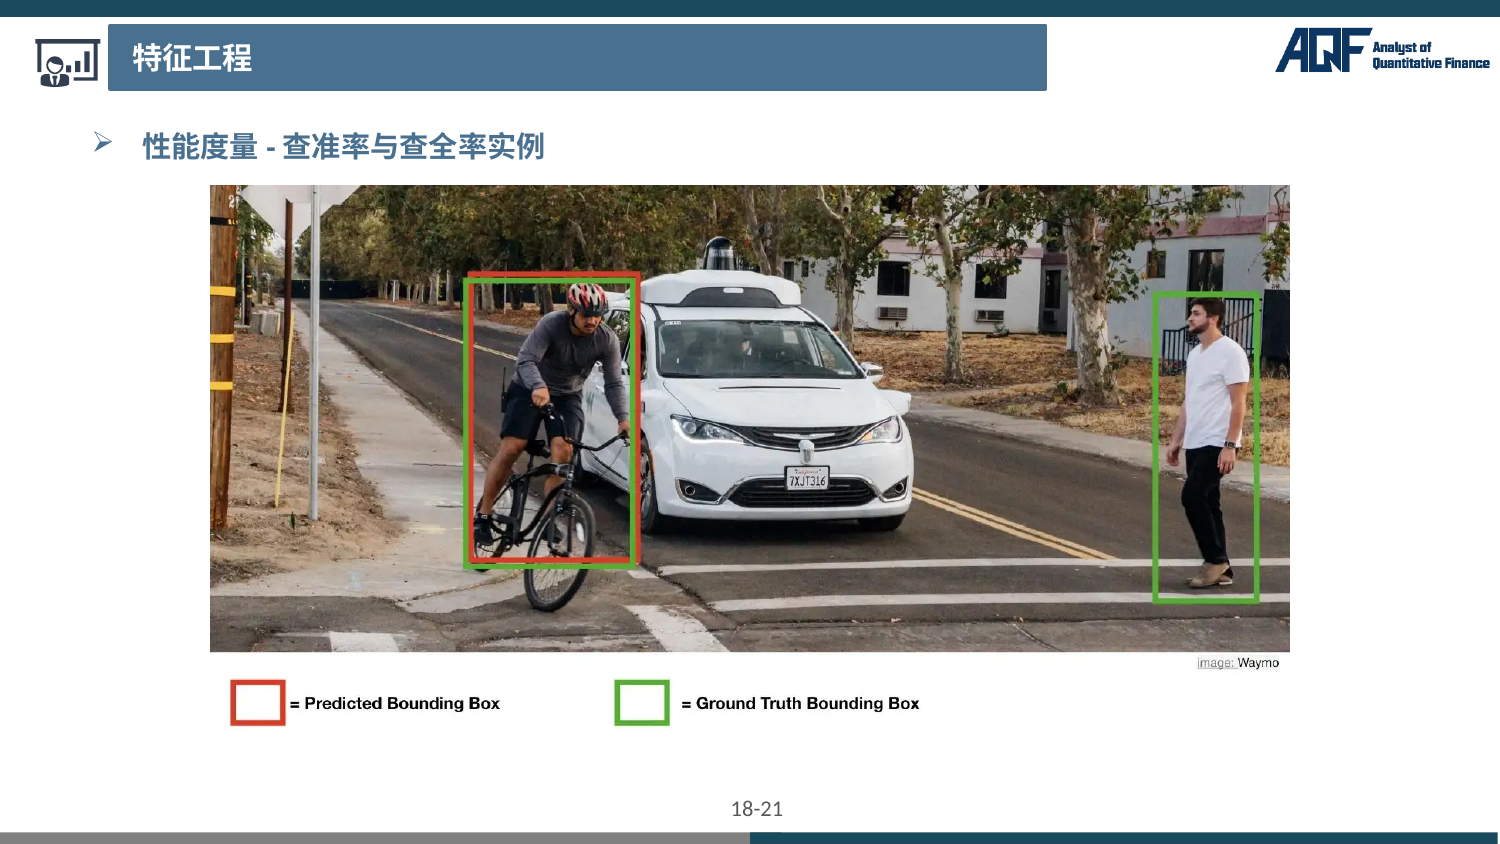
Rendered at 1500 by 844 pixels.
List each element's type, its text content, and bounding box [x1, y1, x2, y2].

list 特征工程 [117, 32, 1039, 84]
picture [210, 185, 1290, 793]
list 性能度量-查准率与查全率实例 [76, 102, 1424, 812]
picture [1252, 2, 1500, 102]
